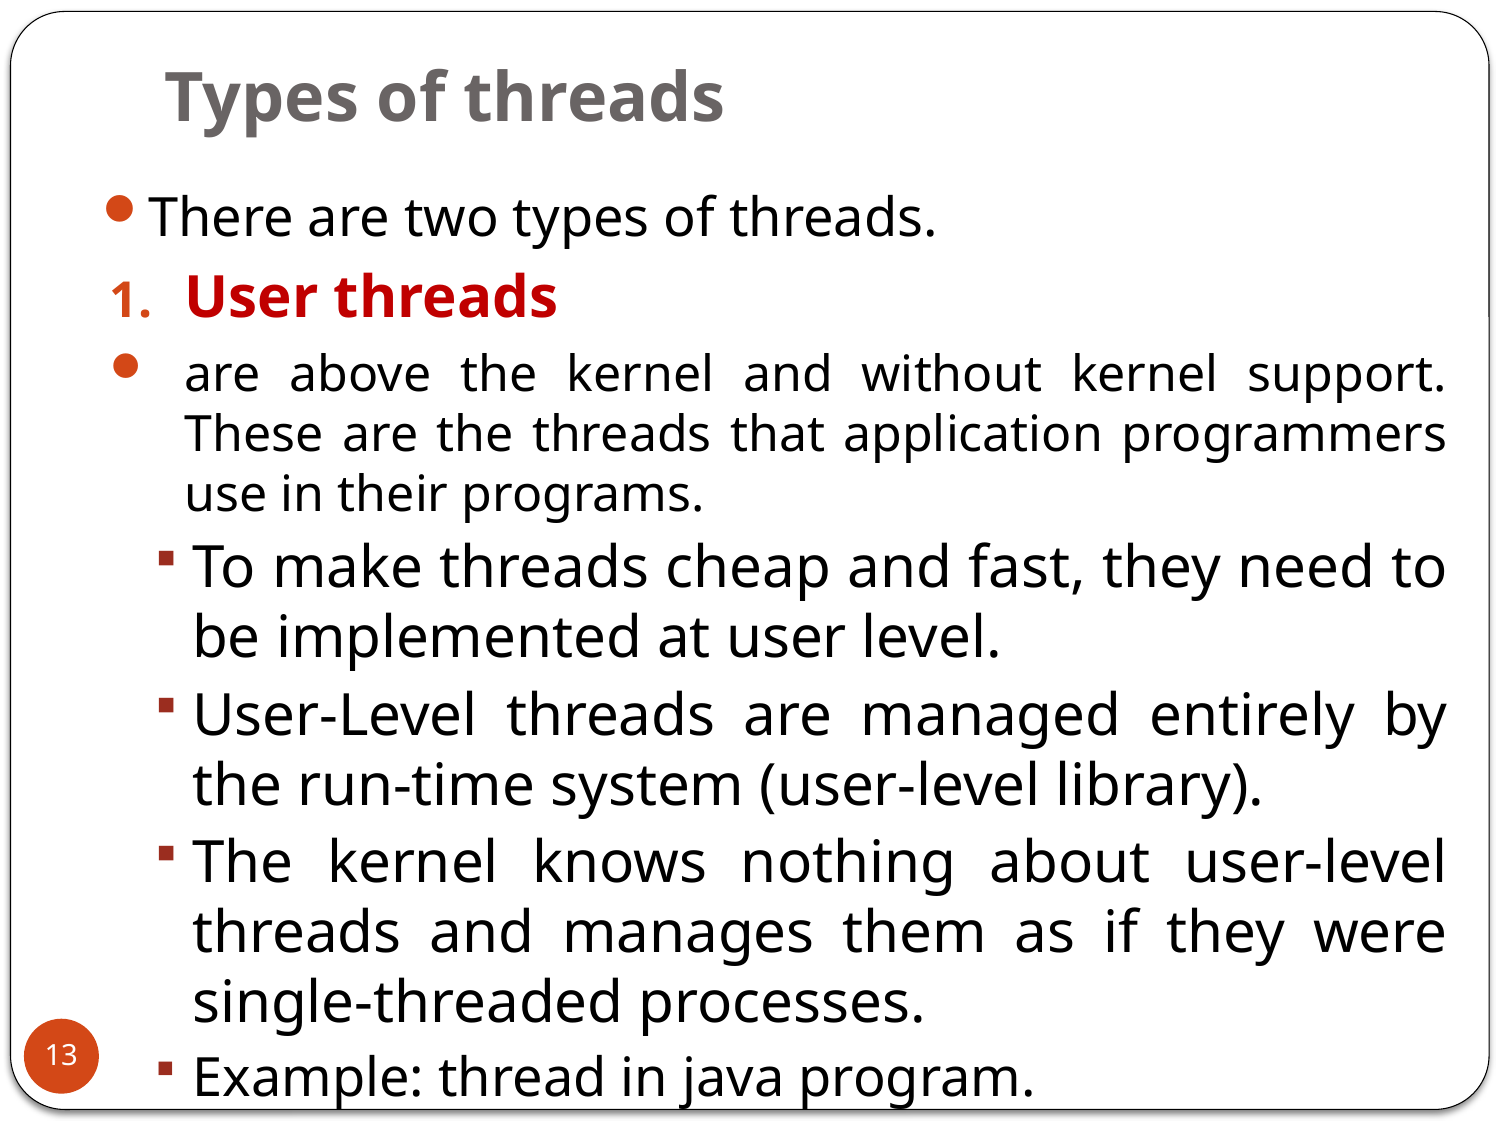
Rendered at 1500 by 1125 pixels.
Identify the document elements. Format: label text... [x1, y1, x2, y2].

slide_number 13 [23, 1018, 99, 1094]
list There are two types of threads. User threads are above the kernel and without kernel support. These are the threads that application programmers use in their programs. To make threads cheap and fast, they need to be implemented at user level. User-Level threads are managed entirely by the run-time system (user-level library). The kernel knows nothing about user-level threads and manages them as if they were single-threaded processes. Example: thread in java program. [87, 174, 1463, 1050]
title Types of threads [150, 45, 1425, 150]
